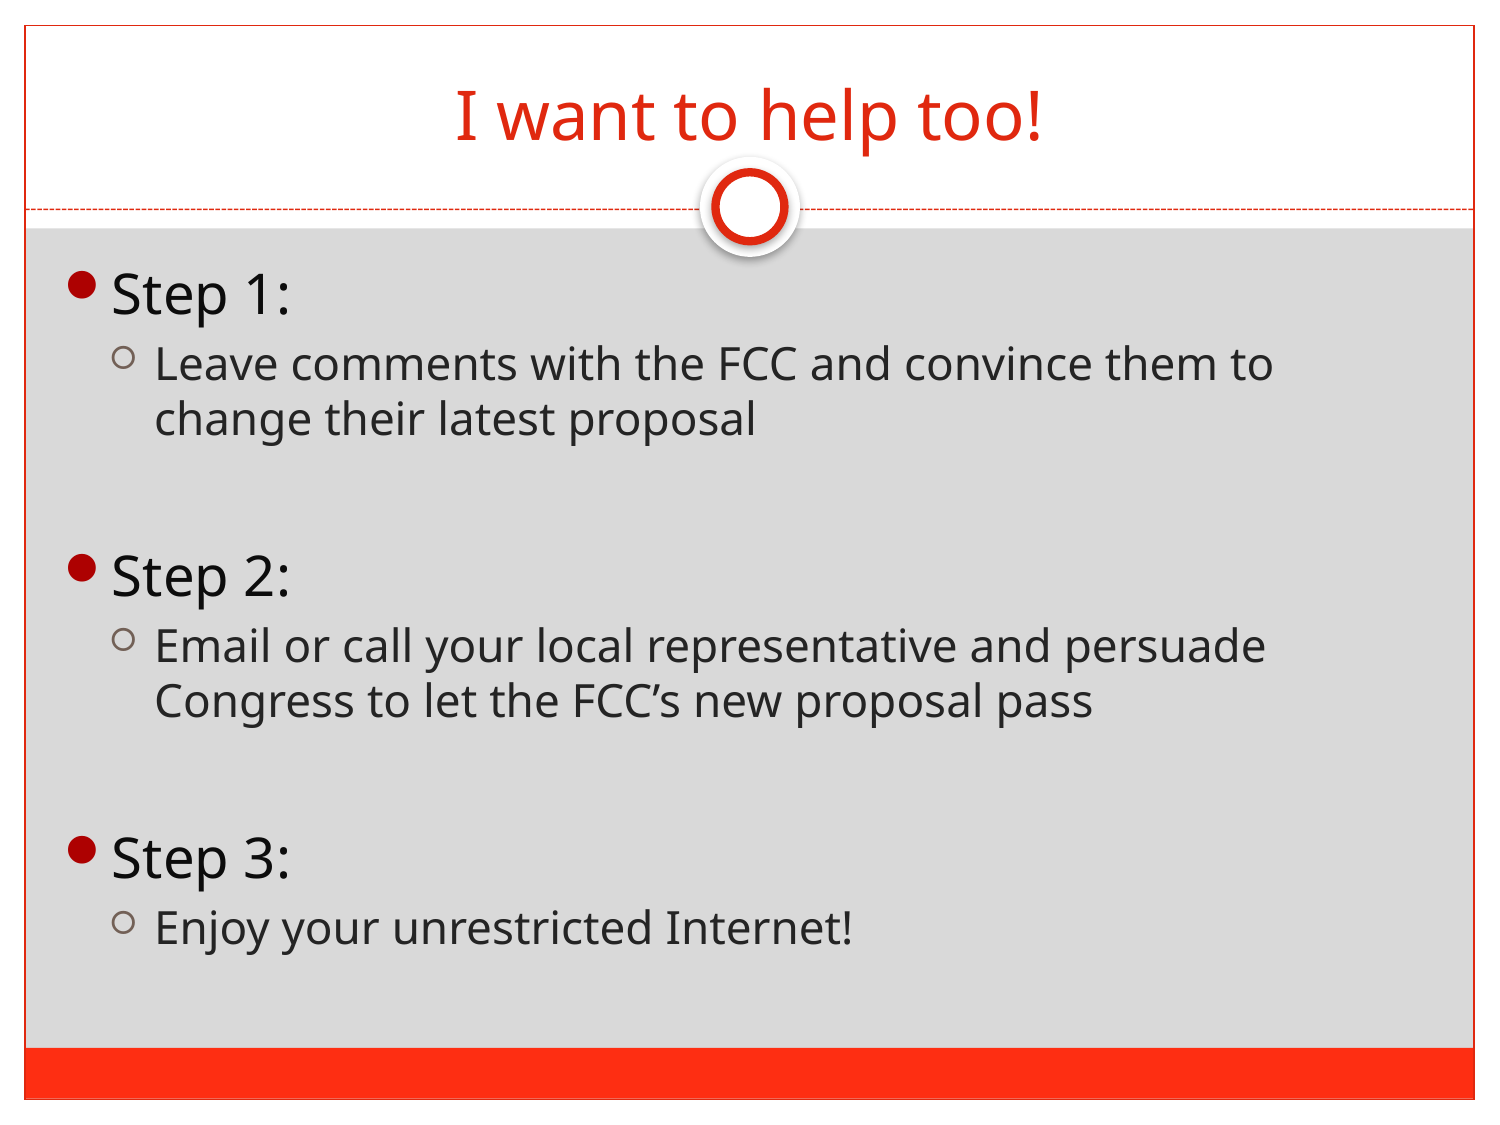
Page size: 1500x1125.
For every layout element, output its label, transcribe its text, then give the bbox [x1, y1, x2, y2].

list Step 1: Leave comments with the FCC and convince them to change their latest proposal Step 2: Email or call your local representative and persuade Congress to let the FCC’s new proposal pass Step 3: Enjoy your unrestricted Internet! [49, 250, 1445, 1001]
title I want to help too! [49, 37, 1450, 162]
